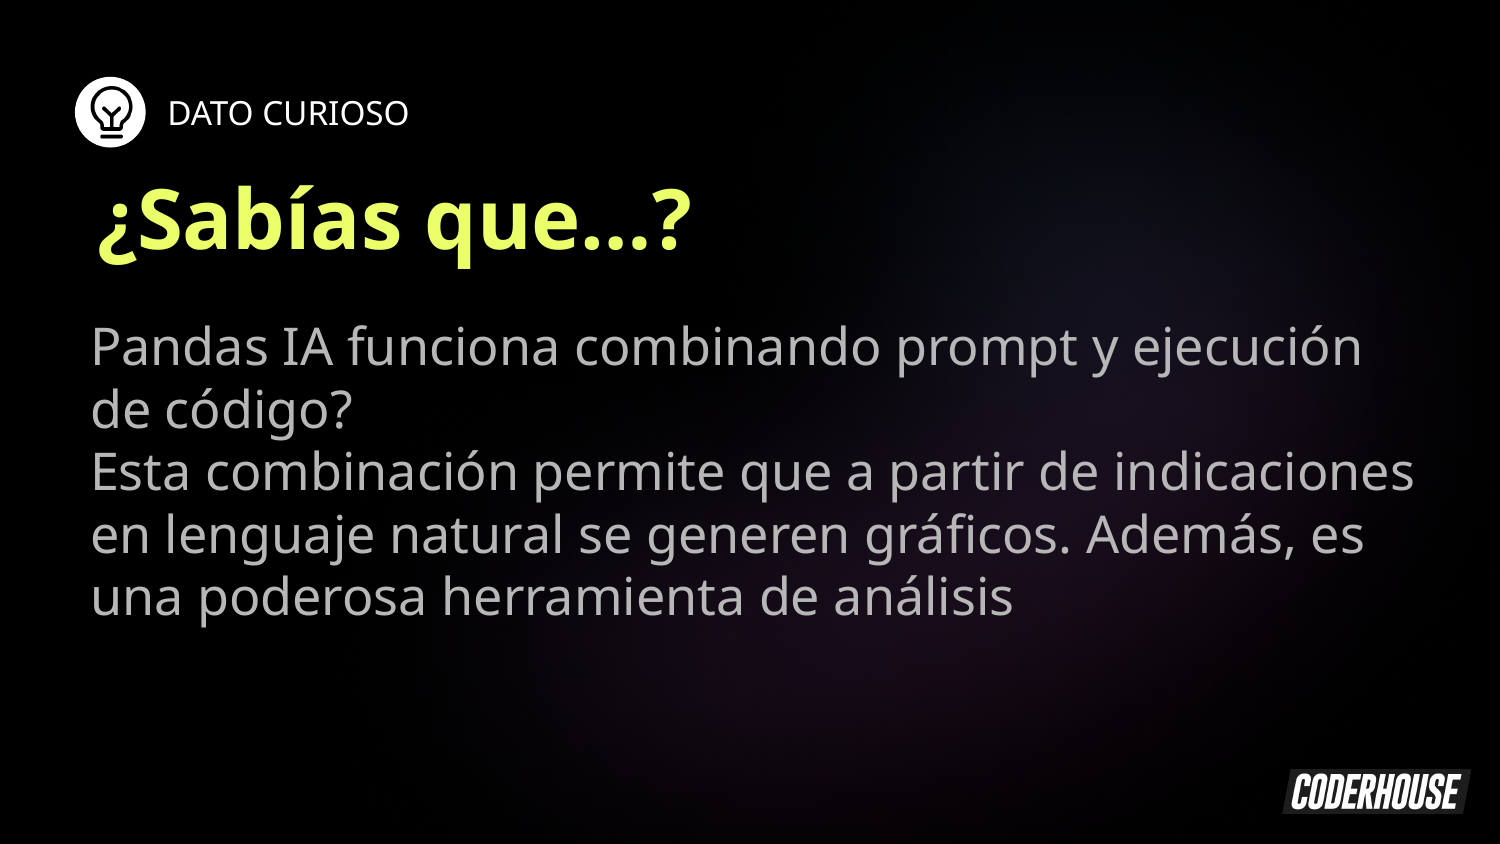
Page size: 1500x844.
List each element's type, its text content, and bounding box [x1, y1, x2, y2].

picture [0, 0, 1500, 844]
text_box Pandas IA funciona combinando prompt y ejecución de código? Esta combinación permite que a partir de indicaciones en lenguaje natural se generen gráficos. Además, es una poderosa herramienta de análisis [74, 298, 1432, 704]
text_box DATO CURIOSO [152, 76, 632, 147]
text_box [95, 76, 125, 80]
text_box ¿Sabías que…? [82, 162, 1282, 283]
